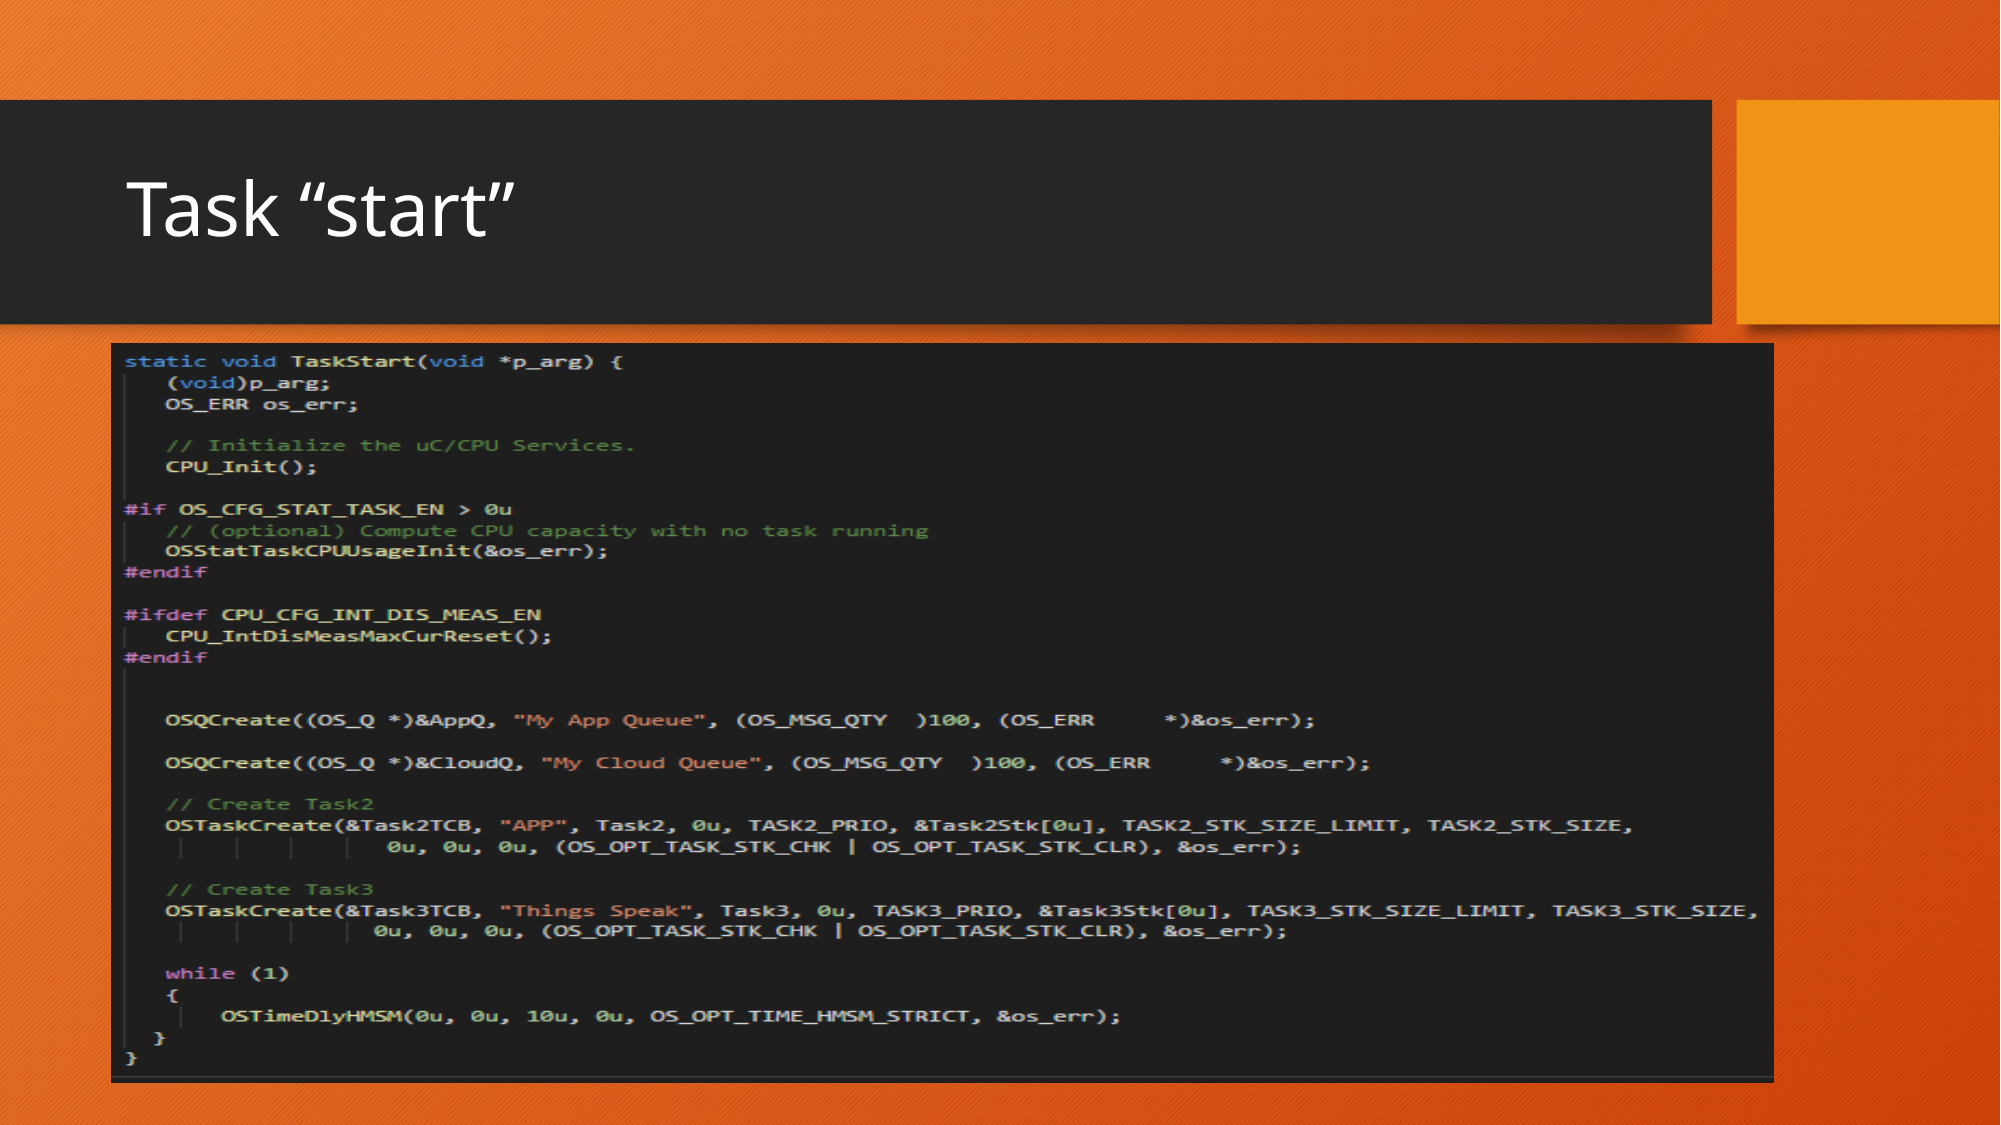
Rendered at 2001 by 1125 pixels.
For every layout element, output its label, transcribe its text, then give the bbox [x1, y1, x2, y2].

picture [0, 325, 2000, 1083]
title Task “start” [111, 123, 1689, 301]
